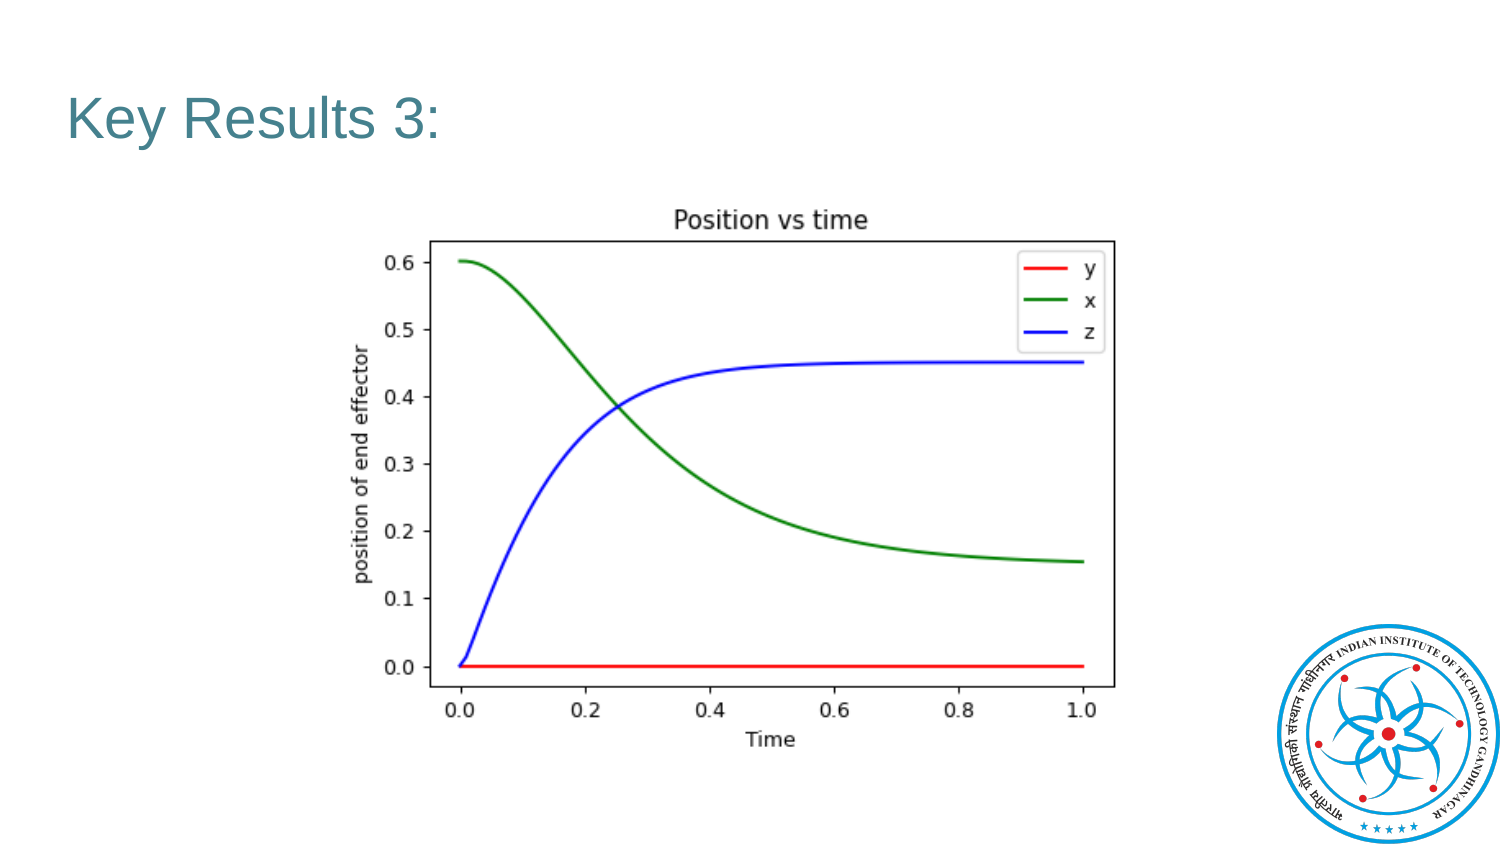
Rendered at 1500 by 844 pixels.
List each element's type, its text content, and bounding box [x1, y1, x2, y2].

picture [1276, 739, 1373, 844]
picture [1282, 629, 1495, 839]
picture [312, 187, 1151, 766]
picture [1404, 751, 1500, 844]
picture [1276, 624, 1373, 729]
picture [1405, 624, 1500, 717]
list Key Results 3: [51, 70, 1449, 750]
